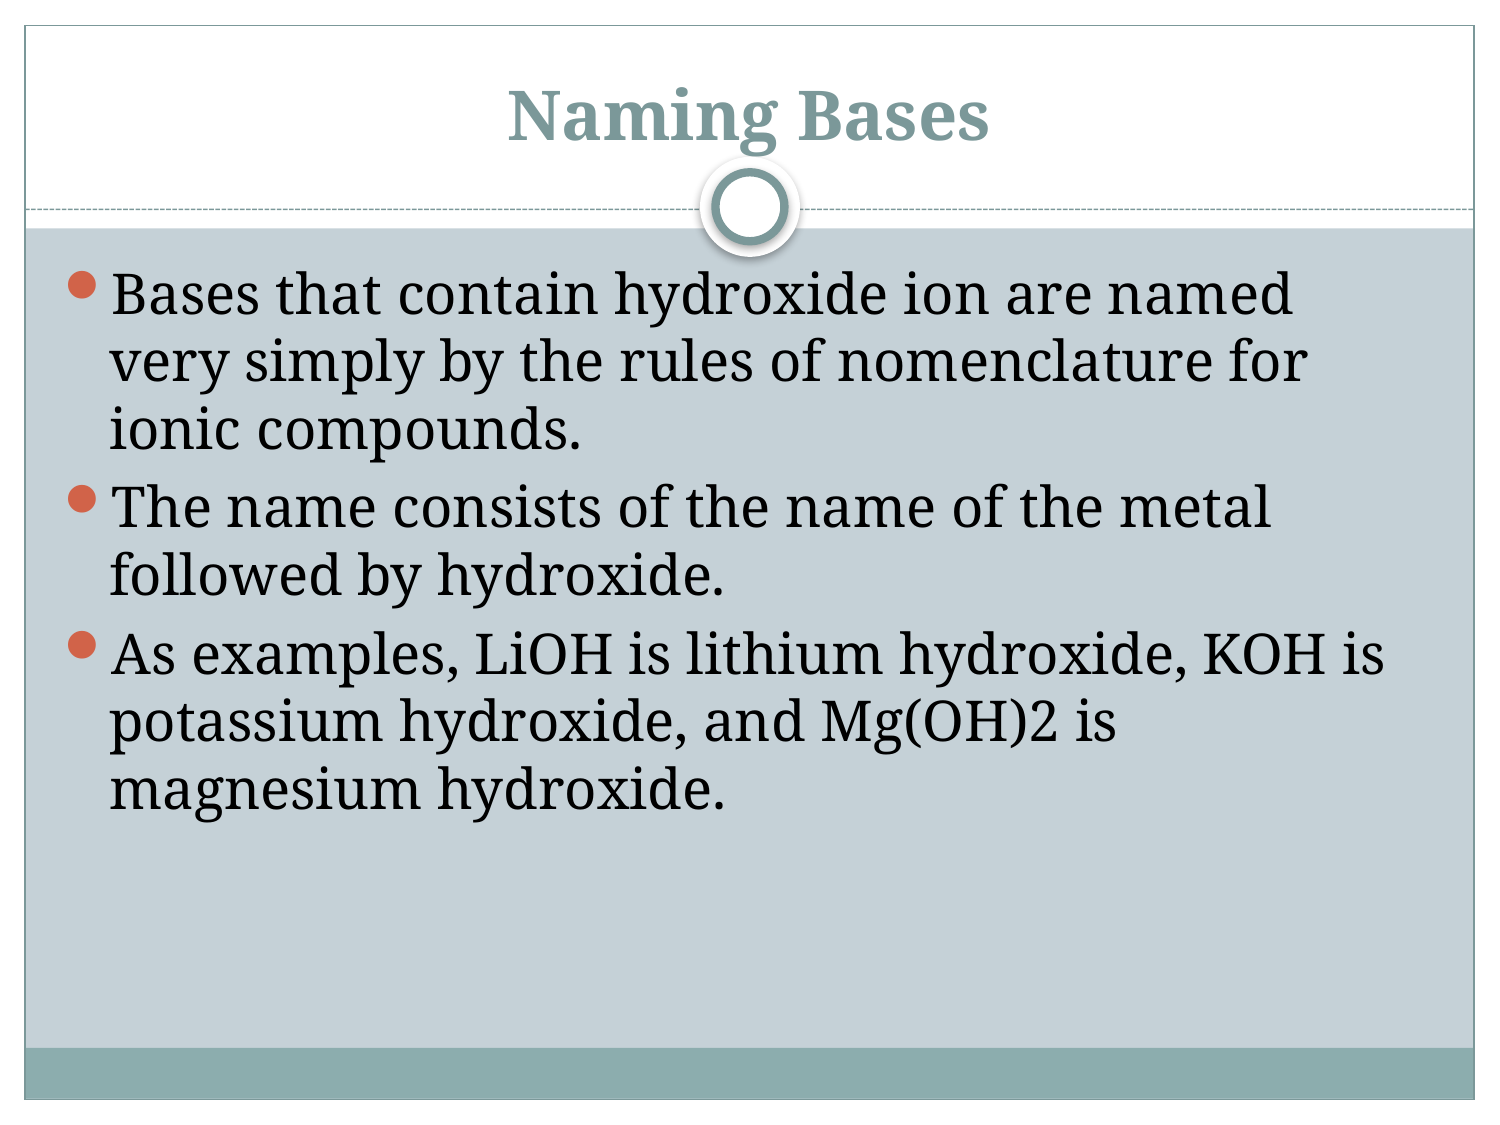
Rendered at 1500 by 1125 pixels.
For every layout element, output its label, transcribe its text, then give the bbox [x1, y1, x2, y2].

list Bases that contain hydroxide ion are named very simply by the rules of nomenclature for ionic compounds. The name consists of the name of the metal followed by hydroxide. As examples, LiOH is lithium hydroxide, KOH is potassium hydroxide, and Mg(OH)2 is magnesium hydroxide. [49, 250, 1445, 1001]
title Naming Bases [49, 37, 1450, 162]
